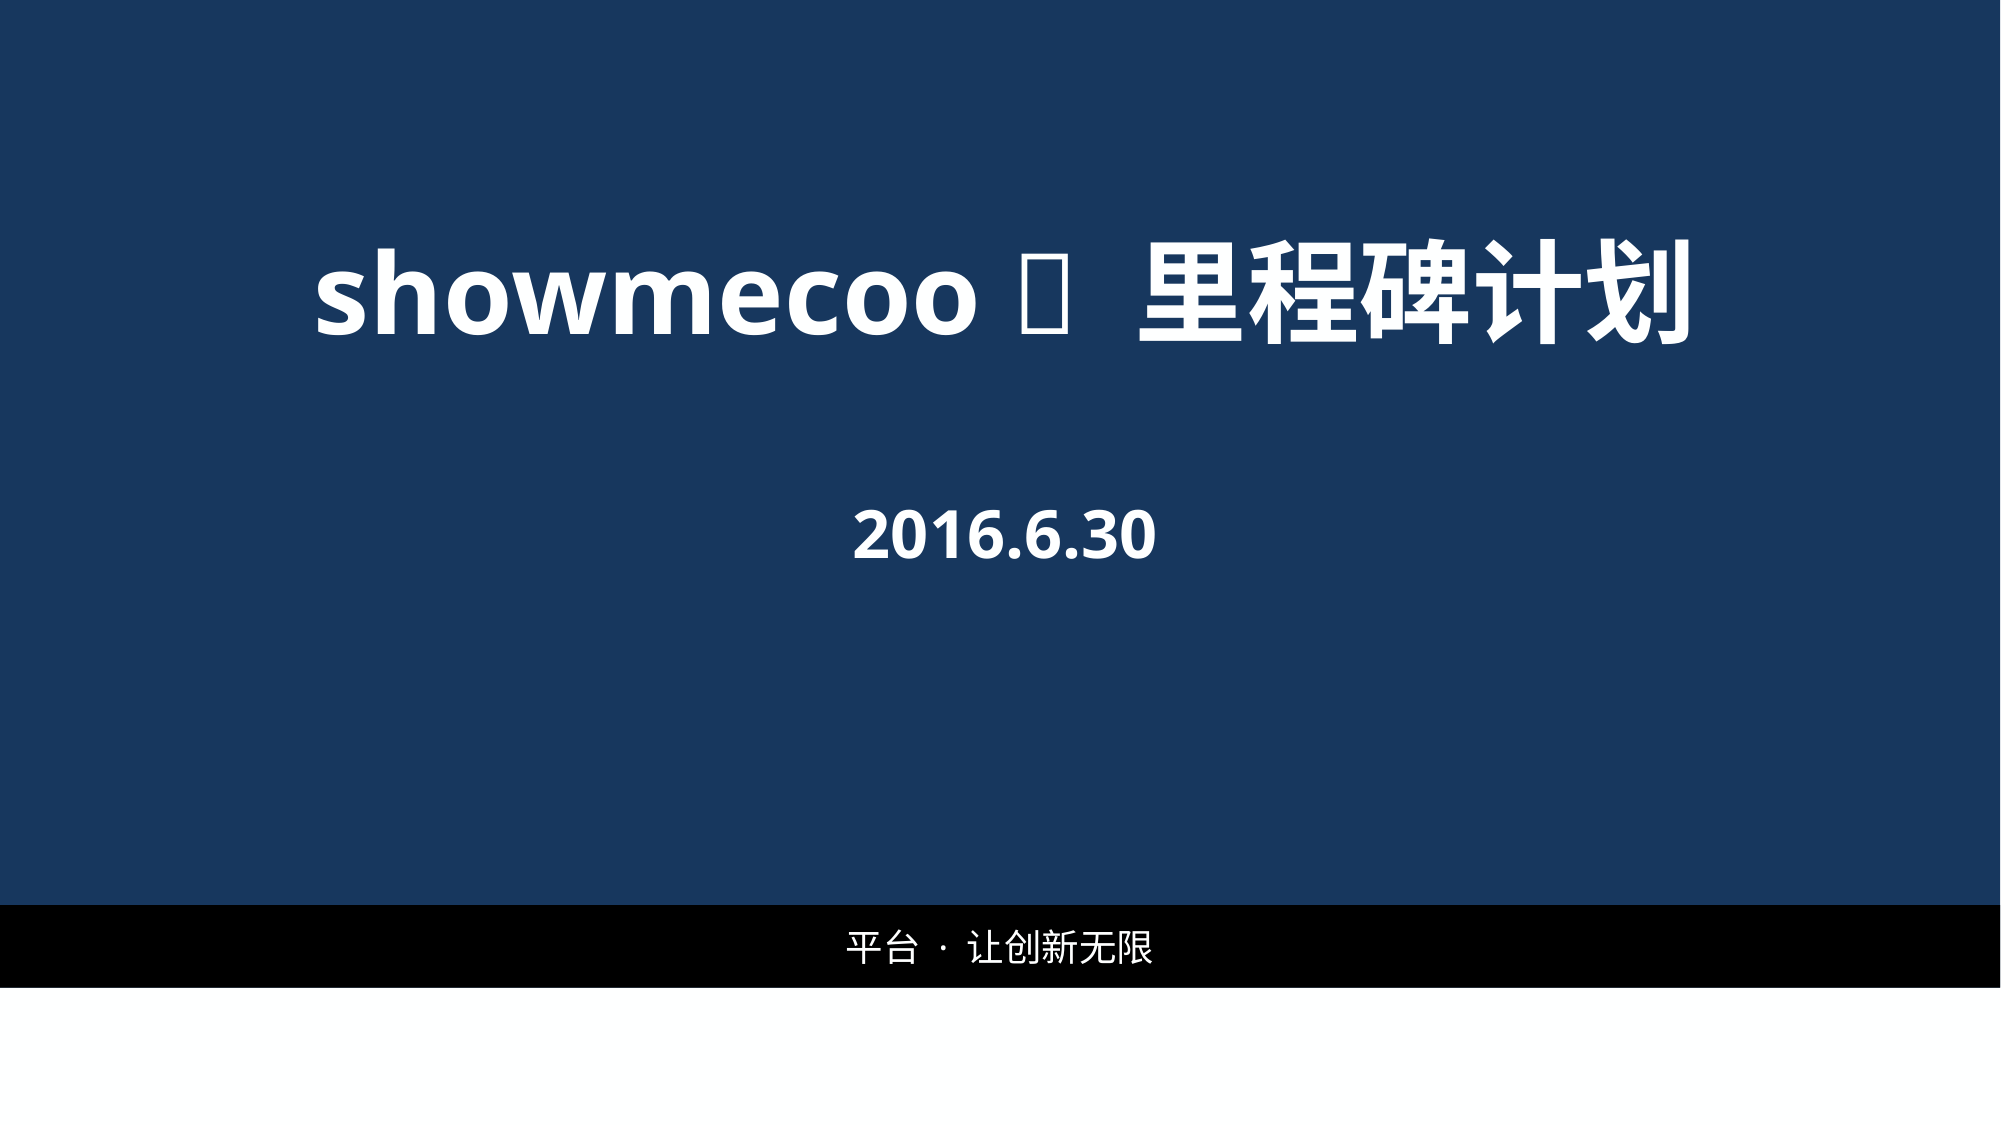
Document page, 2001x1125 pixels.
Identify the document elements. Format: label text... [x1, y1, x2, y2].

title showmecoo  里程碑计划 2016.6.30 [7, 219, 2000, 575]
